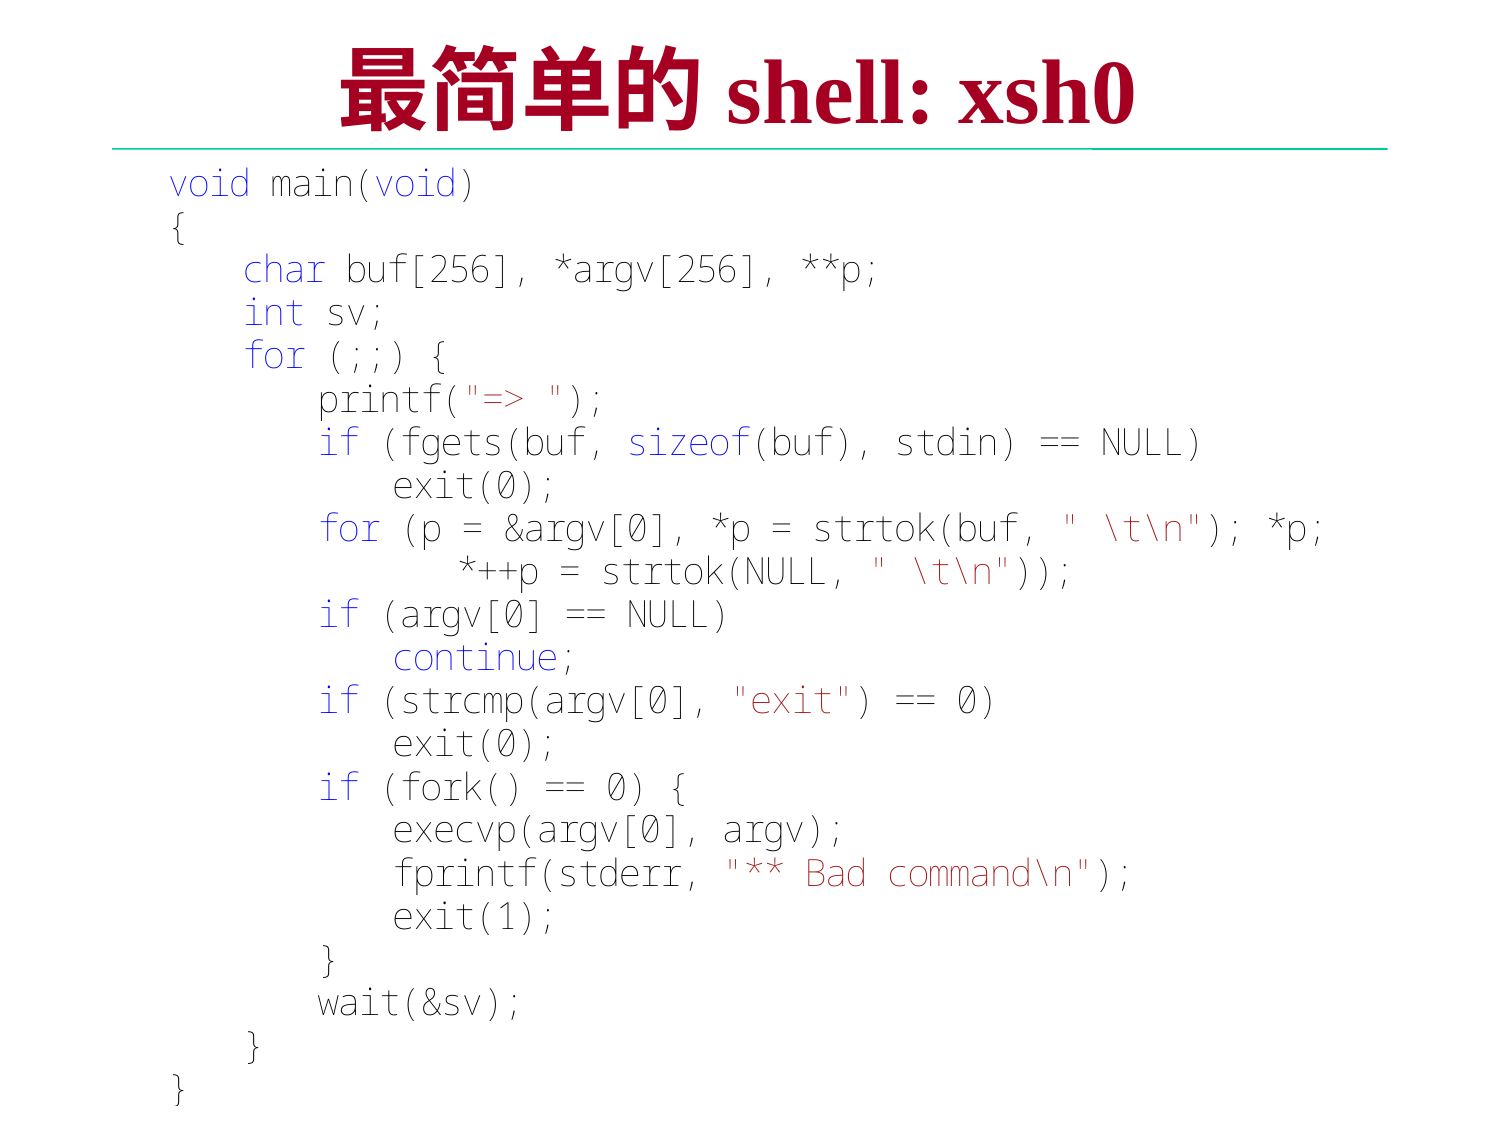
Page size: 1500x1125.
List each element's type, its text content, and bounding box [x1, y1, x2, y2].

title 最简单的shell: xsh0 [100, 23, 1376, 149]
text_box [130, 134, 1426, 1107]
